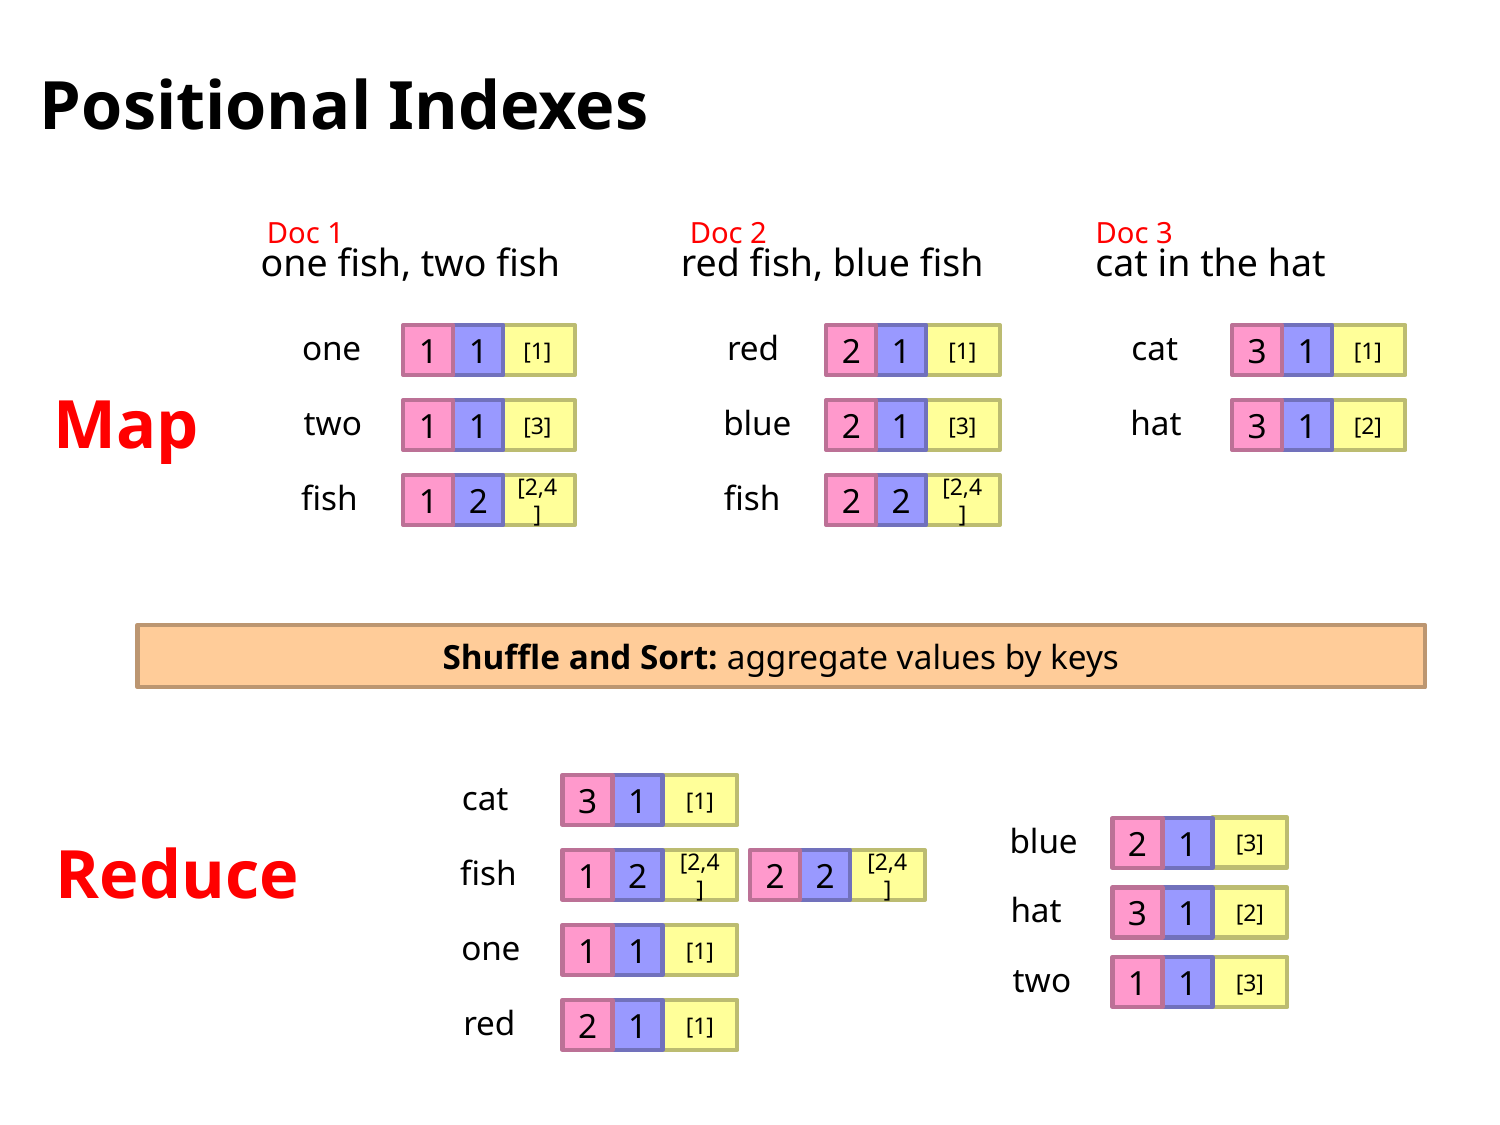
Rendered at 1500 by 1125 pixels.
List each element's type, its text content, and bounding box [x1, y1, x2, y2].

text_box [2,4] [665, 848, 739, 902]
text_box 3 [1230, 398, 1284, 452]
text_box 1 [1165, 955, 1215, 1009]
text_box [1] [505, 323, 577, 377]
text_box 1 [878, 323, 928, 377]
text_box 2 [824, 398, 878, 452]
text_box [1] [665, 923, 739, 977]
text_box 1 [560, 848, 615, 902]
text_box [2,4] [852, 848, 927, 902]
text_box one [287, 319, 377, 375]
text_box 1 [401, 323, 455, 377]
text_box hat [1115, 394, 1197, 450]
text_box 3 [1110, 885, 1165, 940]
text_box 1 [615, 923, 665, 977]
text_box hat [995, 881, 1077, 937]
text_box blue [994, 812, 1093, 868]
text_box red [448, 994, 531, 1050]
text_box Reduce [41, 824, 314, 920]
text_box [2,4] [505, 473, 577, 527]
title Positional Indexes [24, 18, 1451, 188]
text_box 2 [1110, 816, 1165, 870]
text_box 1 [1165, 816, 1215, 870]
text_box 1 [1110, 955, 1165, 1009]
text_box [1] [665, 773, 739, 827]
text_box Shuffle and Sort: aggregate values by keys [135, 623, 1427, 689]
text_box 1 [1284, 398, 1334, 452]
text_box 2 [455, 473, 505, 527]
text_box 1 [560, 923, 615, 977]
text_box [2] [1334, 398, 1407, 452]
text_box [2] [1215, 885, 1289, 940]
text_box 2 [560, 998, 615, 1052]
text_box 1 [455, 398, 505, 452]
text_box [3] [1210, 815, 1289, 870]
text_box cat [1116, 319, 1193, 375]
text_box 1 [615, 773, 665, 827]
text_box 2 [824, 473, 878, 527]
text_box red [712, 319, 795, 375]
text_box [1] [928, 323, 1002, 377]
text_box fish [286, 469, 373, 525]
text_box fish [445, 844, 532, 900]
text_box [3] [928, 398, 1002, 452]
text_box [2,4] [928, 473, 1002, 527]
text_box 2 [878, 473, 928, 527]
text_box 2 [802, 848, 852, 902]
text_box 1 [455, 323, 505, 377]
text_box 2 [824, 323, 878, 377]
text_box cat [447, 769, 524, 825]
text_box 3 [1230, 323, 1284, 377]
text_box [253, 206, 556, 293]
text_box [675, 206, 977, 293]
text_box fish [709, 469, 796, 525]
text_box 2 [748, 848, 802, 902]
text_box 2 [615, 848, 665, 902]
text_box 1 [878, 398, 928, 452]
text_box 1 [401, 473, 455, 527]
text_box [1081, 206, 1327, 293]
text_box 1 [615, 998, 665, 1052]
text_box [1] [1334, 323, 1407, 377]
text_box two [997, 951, 1086, 1007]
text_box two [288, 394, 377, 450]
text_box 1 [401, 398, 455, 452]
text_box 3 [560, 773, 615, 827]
text_box one [446, 919, 536, 975]
text_box 1 [1284, 323, 1334, 377]
text_box [3] [1215, 955, 1289, 1009]
text_box [3] [505, 398, 577, 452]
text_box Map [38, 374, 214, 470]
text_box blue [708, 394, 807, 450]
text_box [1] [665, 998, 739, 1052]
text_box 1 [1165, 885, 1215, 940]
